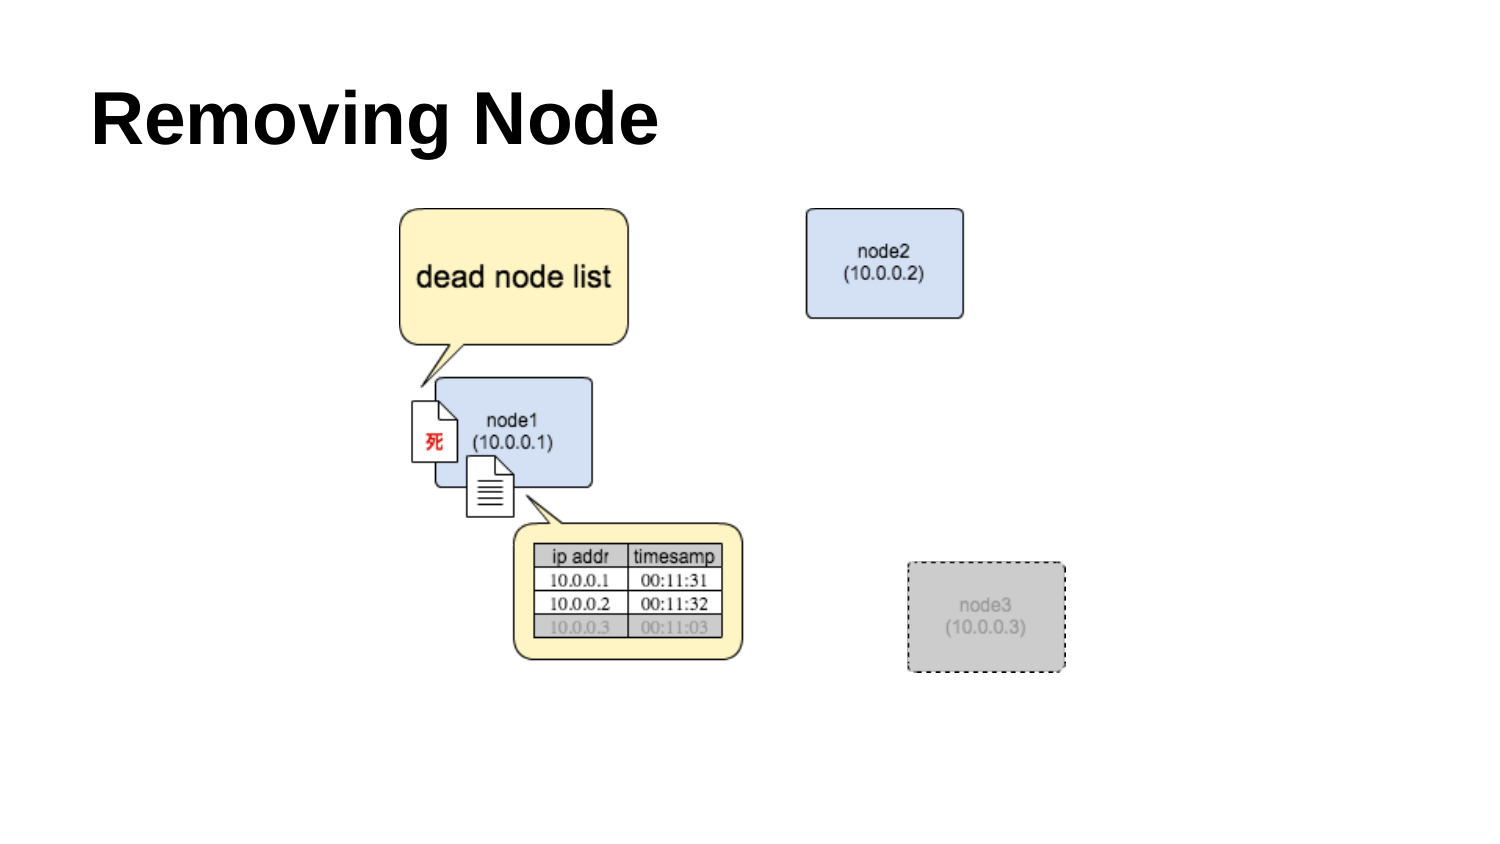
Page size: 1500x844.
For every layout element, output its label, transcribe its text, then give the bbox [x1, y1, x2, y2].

title Removing Node [75, 33, 1425, 175]
picture [399, 208, 1066, 673]
